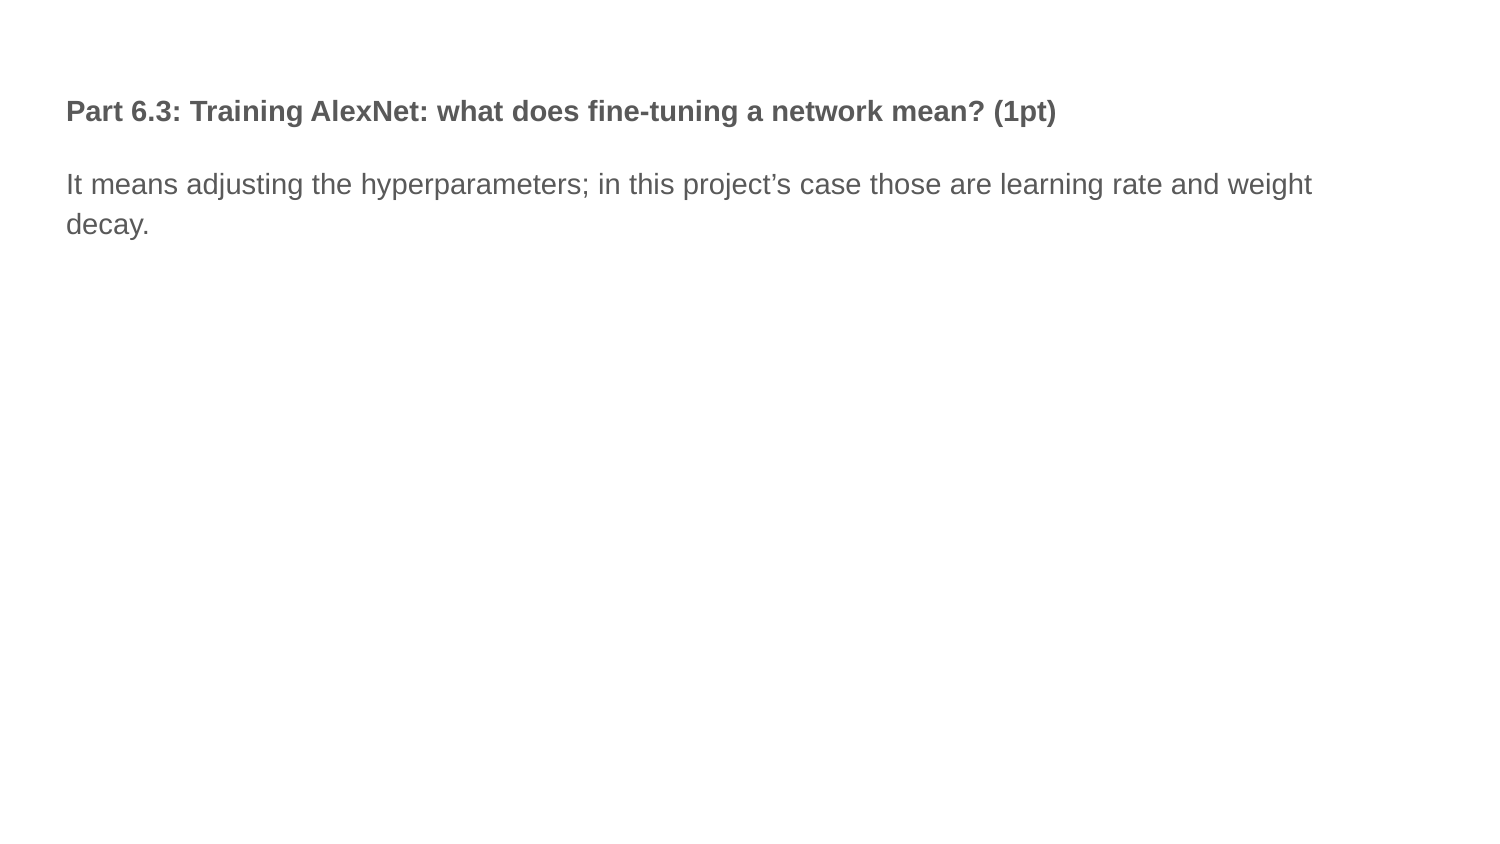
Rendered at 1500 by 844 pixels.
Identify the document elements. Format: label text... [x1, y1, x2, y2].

list Part 6.3: Training AlexNet: what does fine-tuning a network mean? (1pt) It means adjusting the hyperparameters; in this project’s case those are learning rate and weight decay. [51, 71, 1422, 750]
